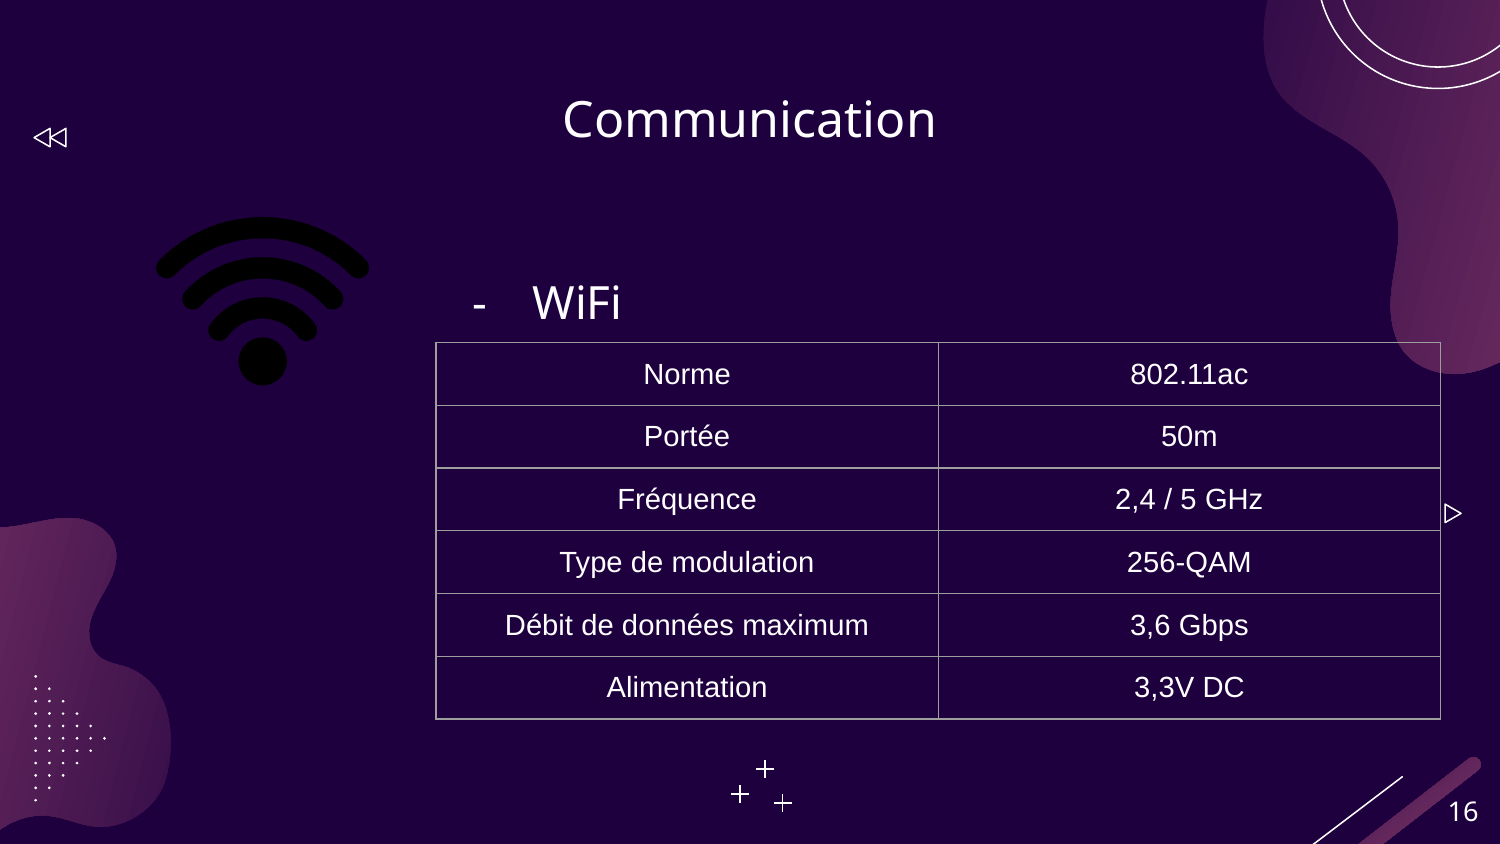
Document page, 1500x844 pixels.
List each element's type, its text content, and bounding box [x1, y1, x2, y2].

table_cell Alimentation [437, 657, 938, 718]
table_cell 3,6 Gbps [939, 594, 1440, 656]
table_cell Type de modulation [437, 531, 938, 593]
table_cell Fréquence [437, 469, 938, 530]
table_header 802.11ac [939, 343, 1440, 405]
table_header Norme [437, 343, 938, 405]
picture [156, 194, 369, 407]
title Communication [118, 72, 1382, 167]
slide_number ‹#› [1403, 779, 1494, 844]
table_cell 3,3V DC [939, 657, 1440, 718]
text_box WiFi [442, 259, 895, 342]
table_cell 50m [939, 406, 1440, 467]
table_cell 256-QAM [939, 531, 1440, 593]
table_cell Débit de données maximum [437, 594, 938, 656]
table_cell 2,4 / 5 GHz [939, 469, 1440, 530]
table_cell Portée [437, 406, 938, 467]
